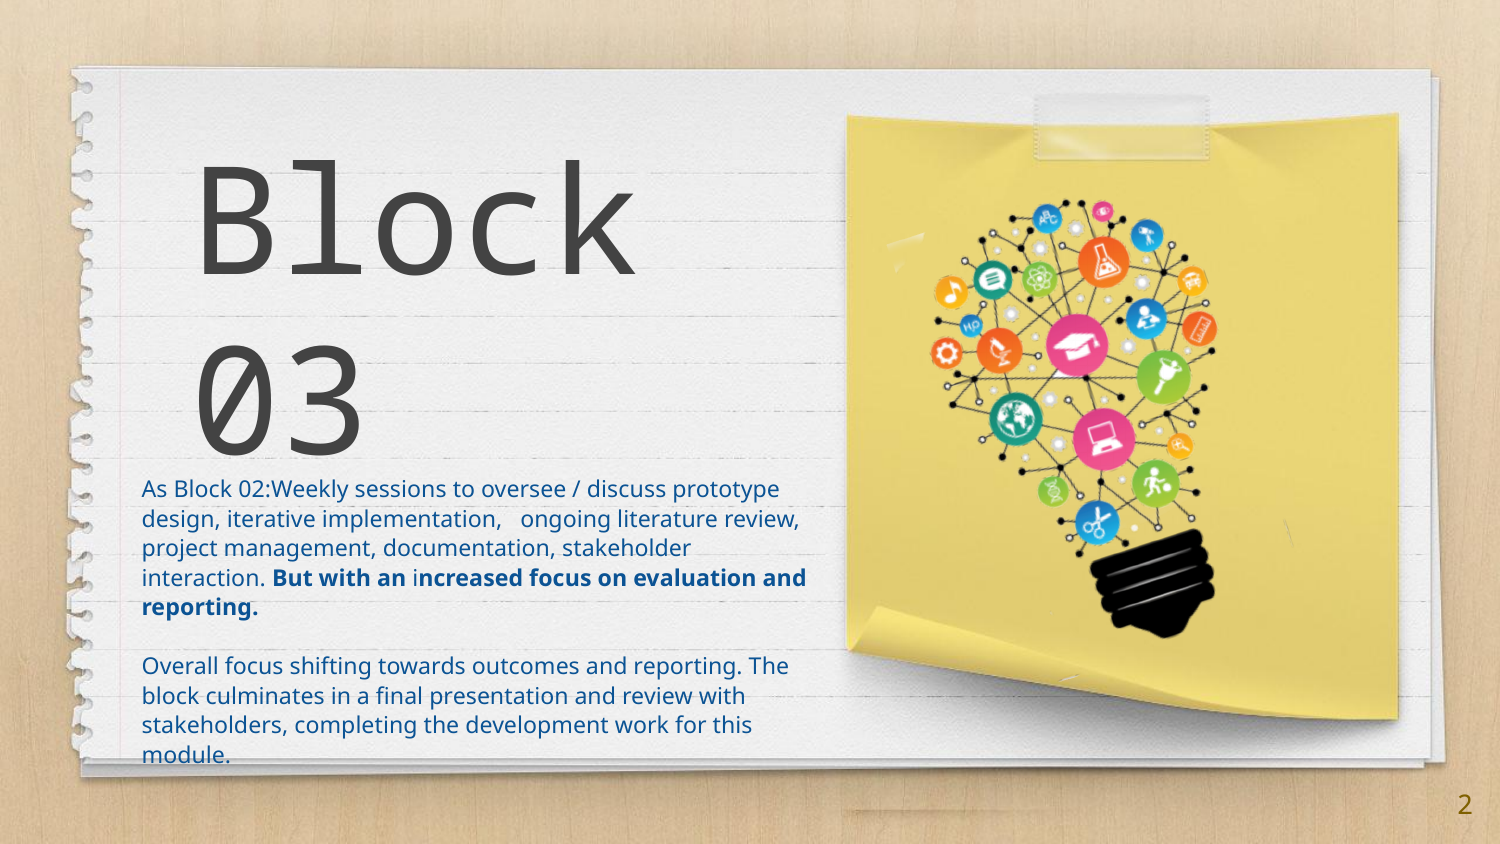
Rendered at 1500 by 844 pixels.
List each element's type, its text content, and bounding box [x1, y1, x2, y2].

subtitle As Block 02:Weekly sessions to oversee / discuss prototype design, iterative implementation, ongoing literature review, project management, documentation, stakeholder interaction. But with an increased focus on evaluation and reporting. Overall focus shifting towards outcomes and reporting. The block culminates in a final presentation and review with stakeholders, completing the development work for this module. [126, 458, 835, 788]
picture [0, 0, 1500, 844]
title Block 03 [175, 109, 759, 300]
slide_number 2 [1429, 767, 1500, 844]
